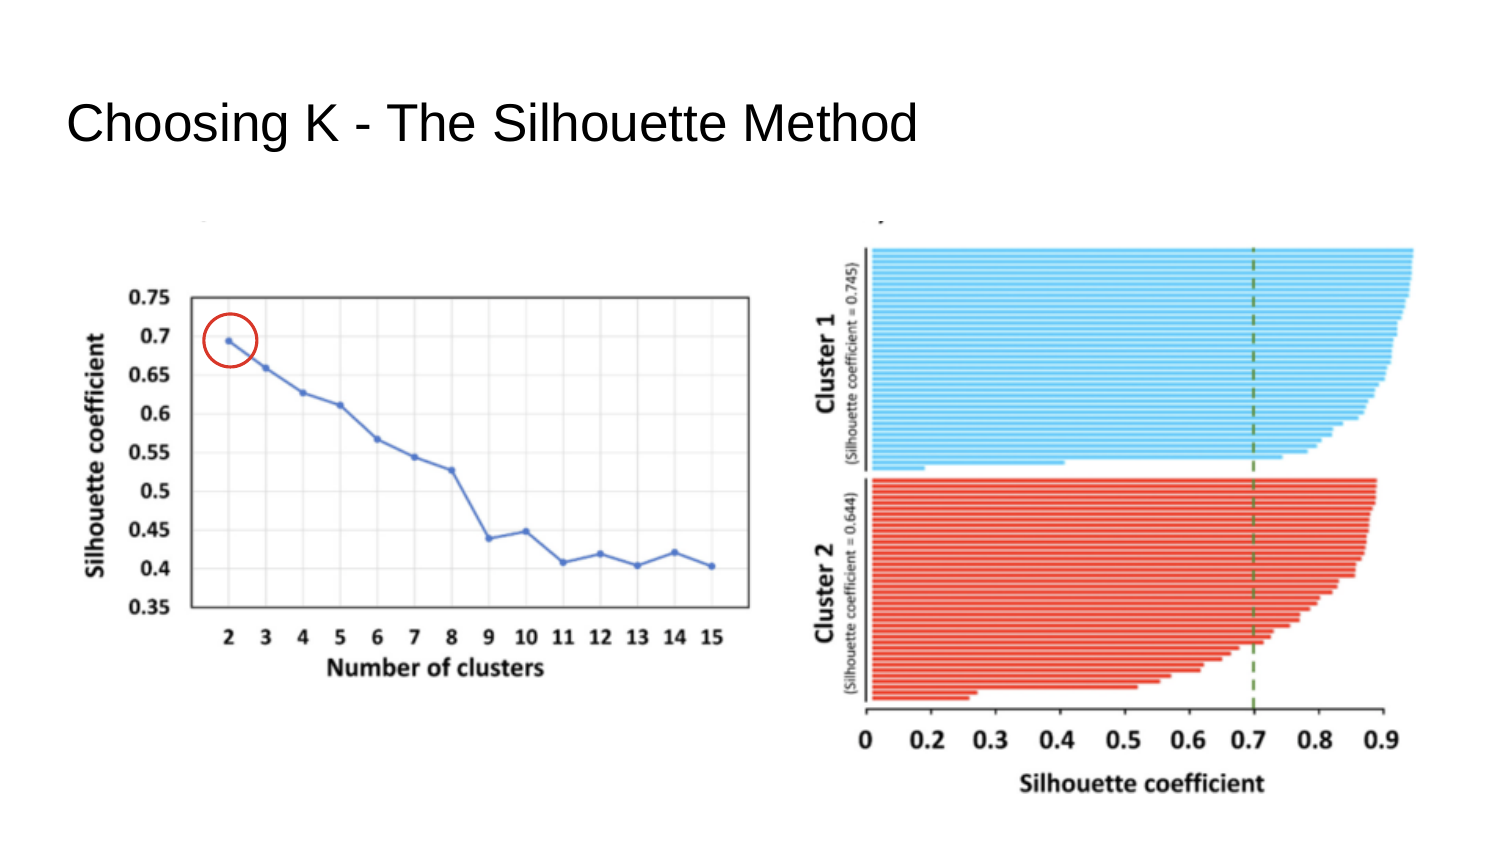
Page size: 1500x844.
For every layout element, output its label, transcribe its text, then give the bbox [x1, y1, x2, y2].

picture [83, 221, 1417, 794]
title Choosing K - The Silhouette Method [51, 72, 1449, 167]
